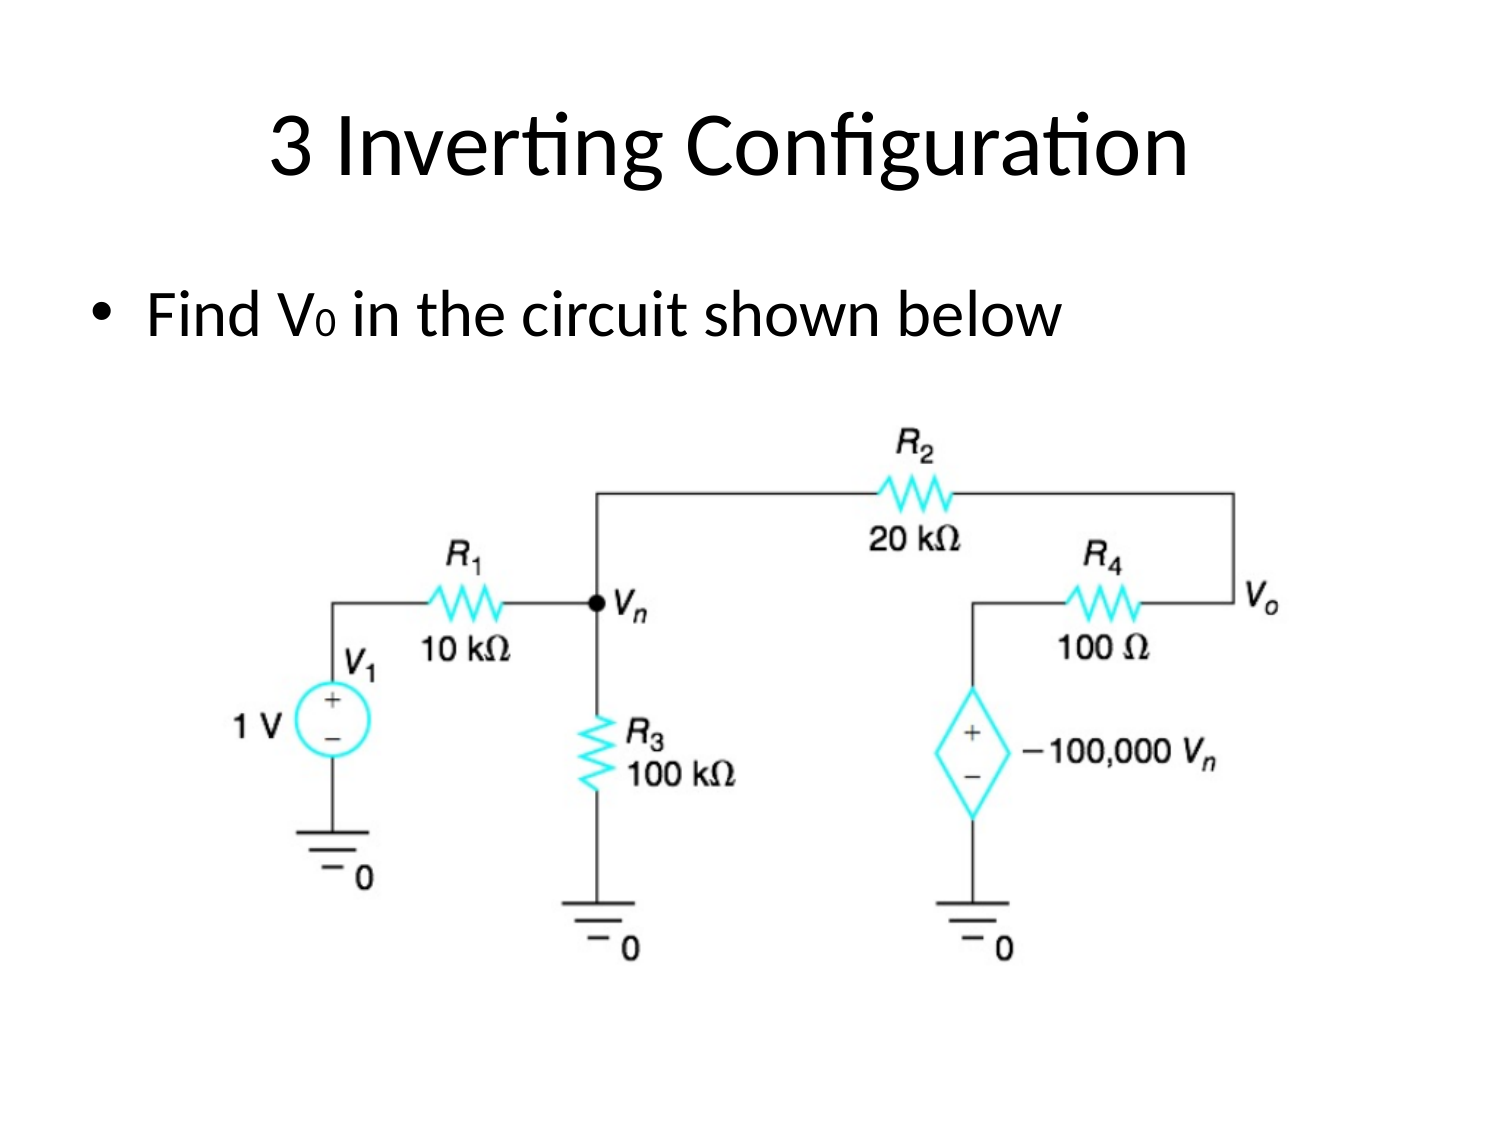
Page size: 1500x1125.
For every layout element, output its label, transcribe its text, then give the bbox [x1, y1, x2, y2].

title 3 Inverting Configuration [75, 45, 1425, 233]
picture [206, 420, 1338, 998]
list Find V0 in the circuit shown below [75, 262, 1425, 1005]
